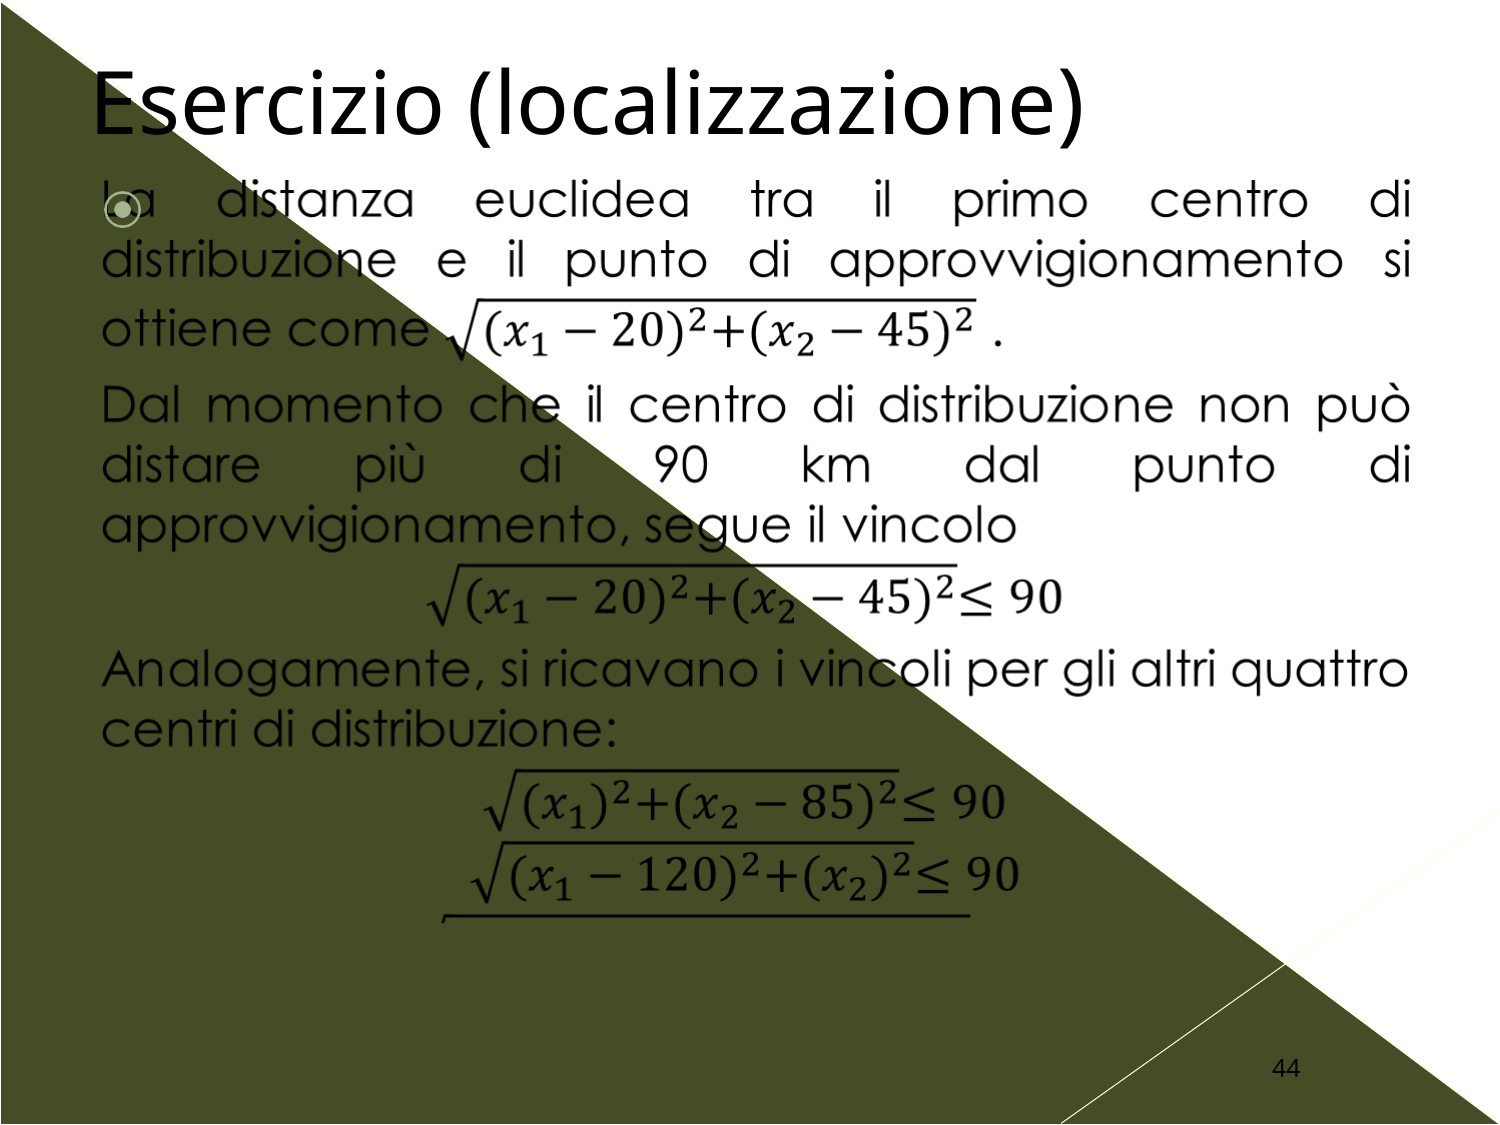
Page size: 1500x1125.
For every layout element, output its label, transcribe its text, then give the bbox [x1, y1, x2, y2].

picture [73, 159, 1427, 925]
text_box 44 [1245, 1044, 1328, 1094]
text_box Esercizio (localizzazione) [74, 7, 1425, 158]
